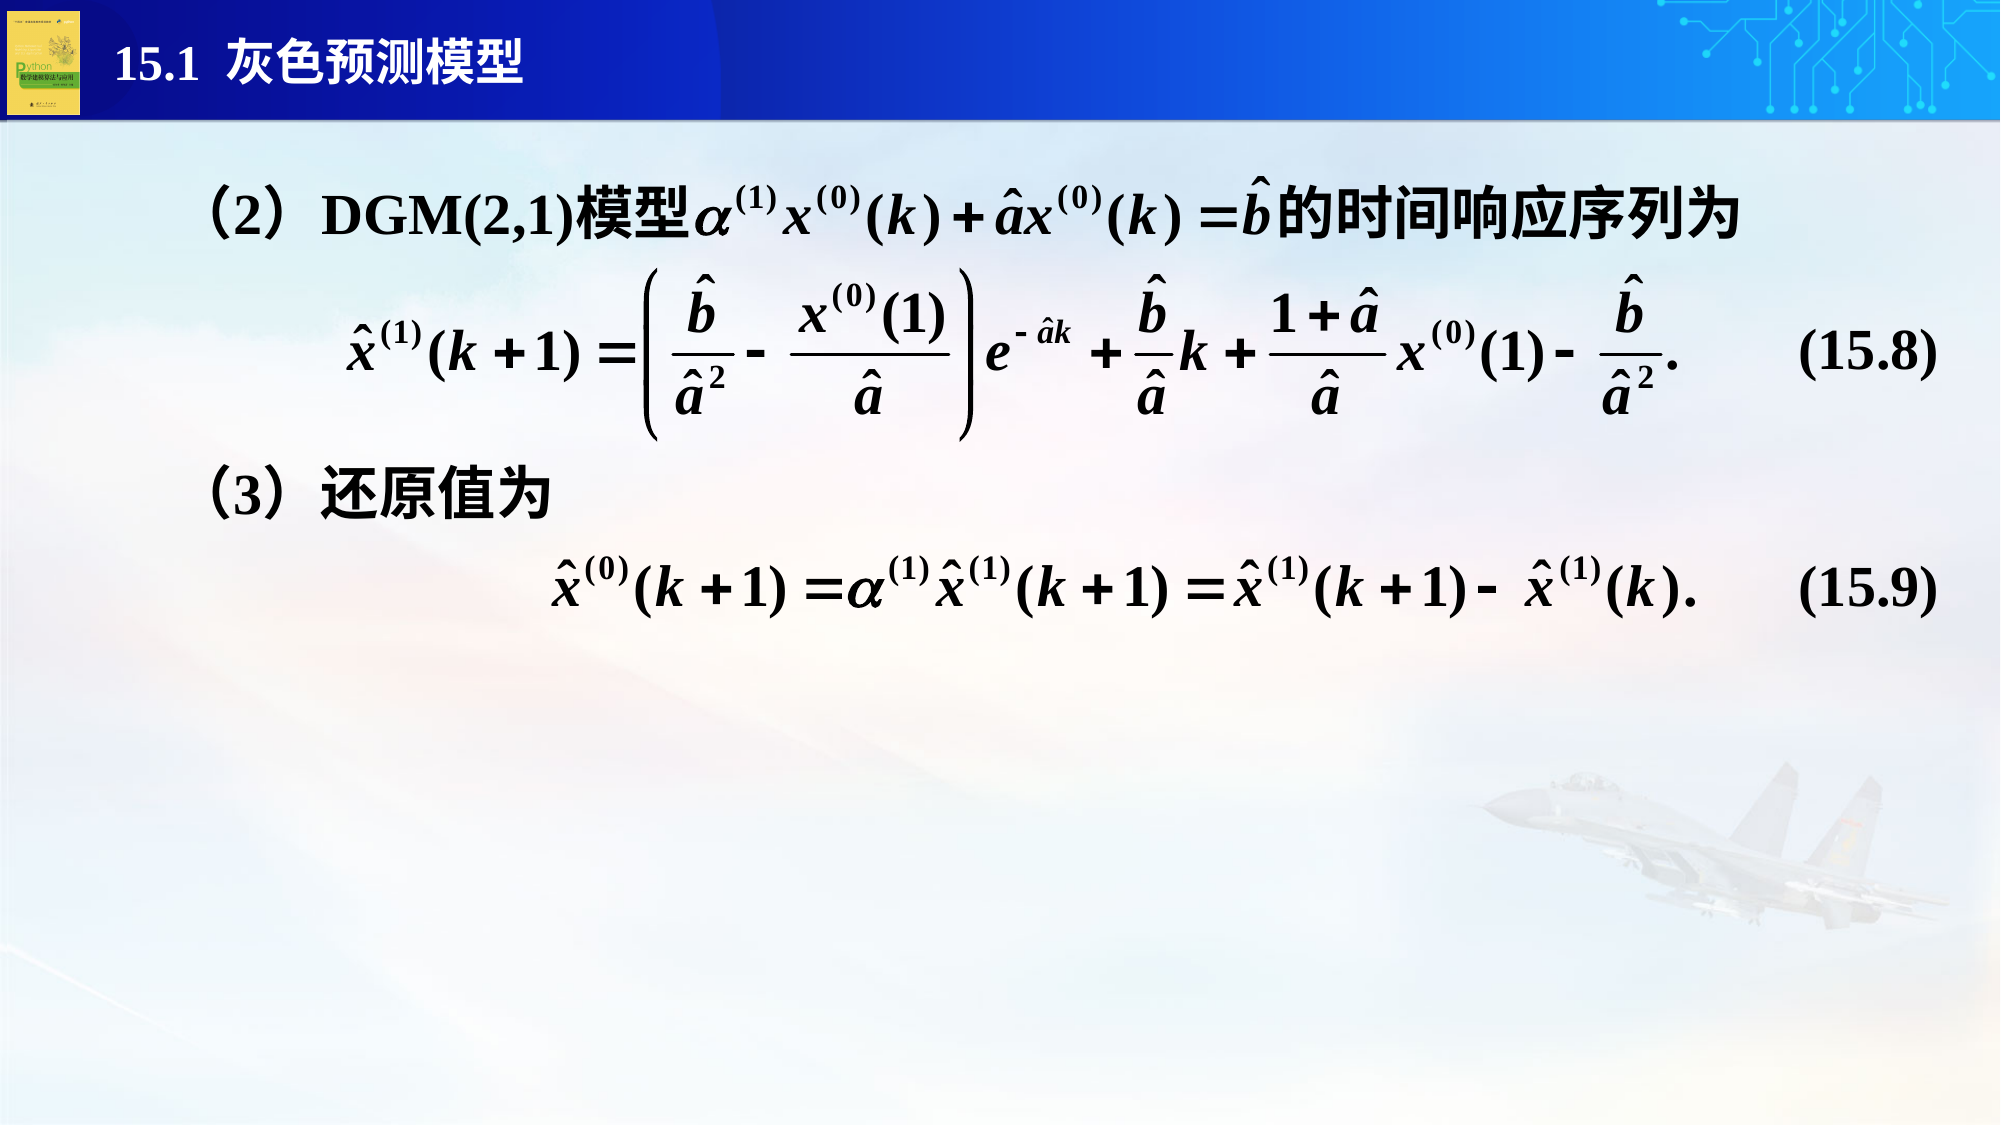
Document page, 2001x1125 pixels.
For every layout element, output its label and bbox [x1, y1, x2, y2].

picture [0, 0, 2001, 1125]
text_box [116, 171, 1939, 1069]
